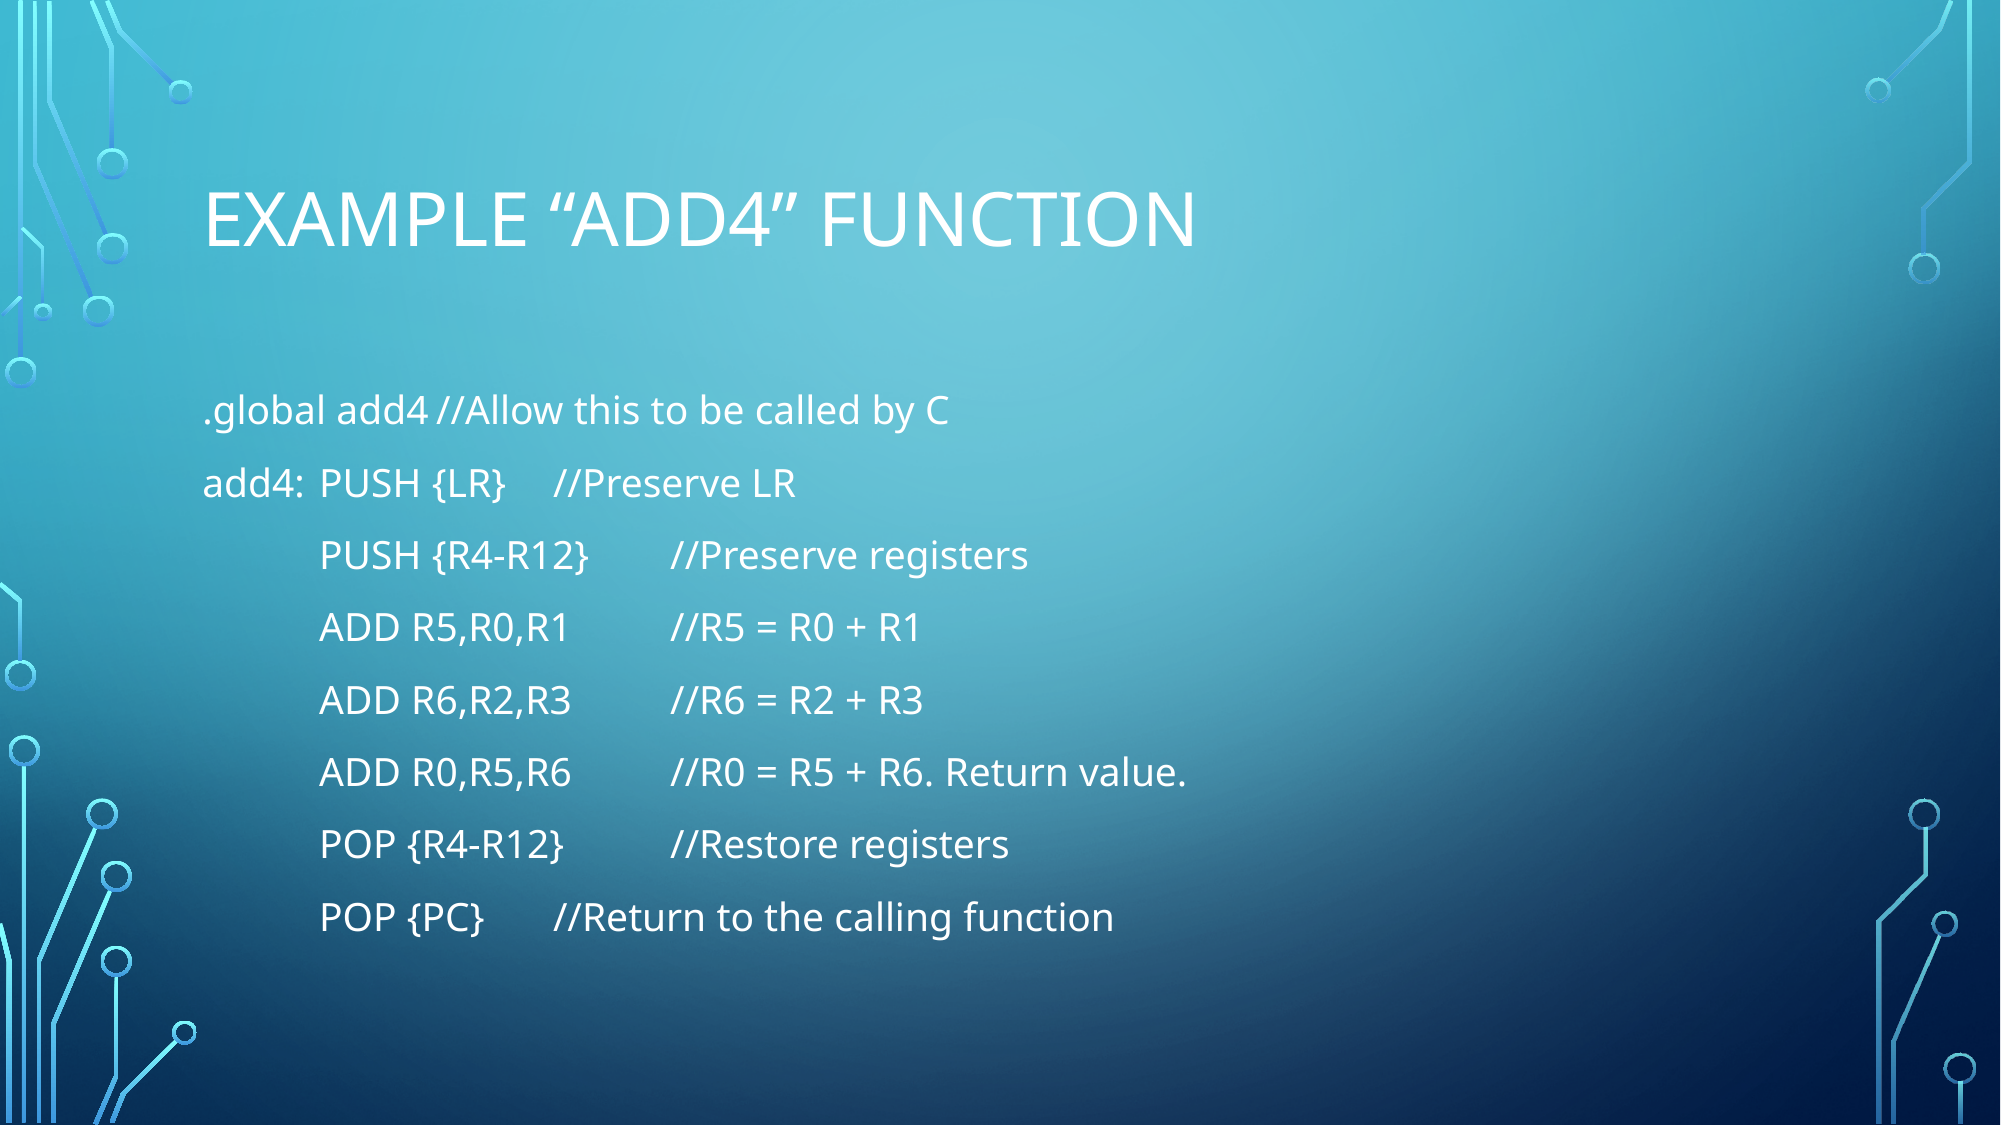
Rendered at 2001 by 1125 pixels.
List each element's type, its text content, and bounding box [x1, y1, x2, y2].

title example “Add4” function [187, 101, 1813, 344]
list .global add4 //Allow this to be called by C add4: PUSH {LR} //Preserve LR PUSH {R4-R12} //Preserve registers ADD R5,R0,R1 //R5 = R0 + R1 ADD R6,R2,R3 //R6 = R2 + R3 ADD R0,R5,R6 //R0 = R5 + R6. Return value. POP {R4-R12} //Restore registers POP {PC} //Return to the calling function [187, 369, 1813, 950]
